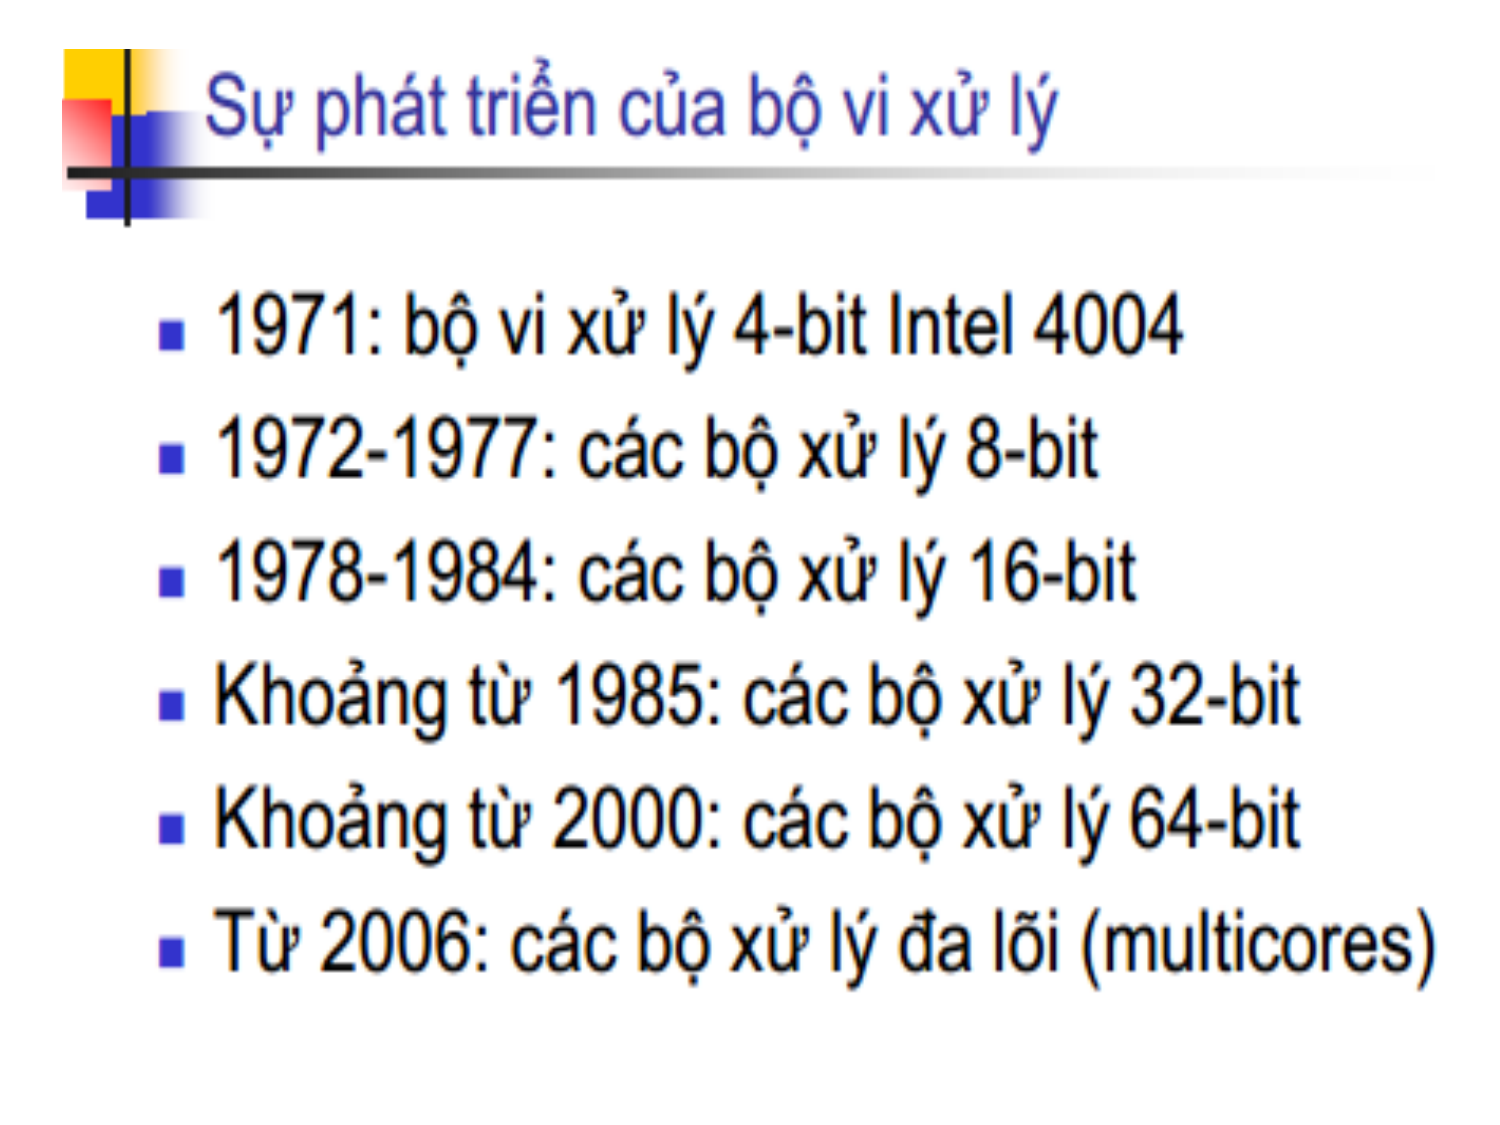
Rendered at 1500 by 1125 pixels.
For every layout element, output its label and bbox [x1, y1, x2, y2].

picture [62, 49, 1463, 1101]
